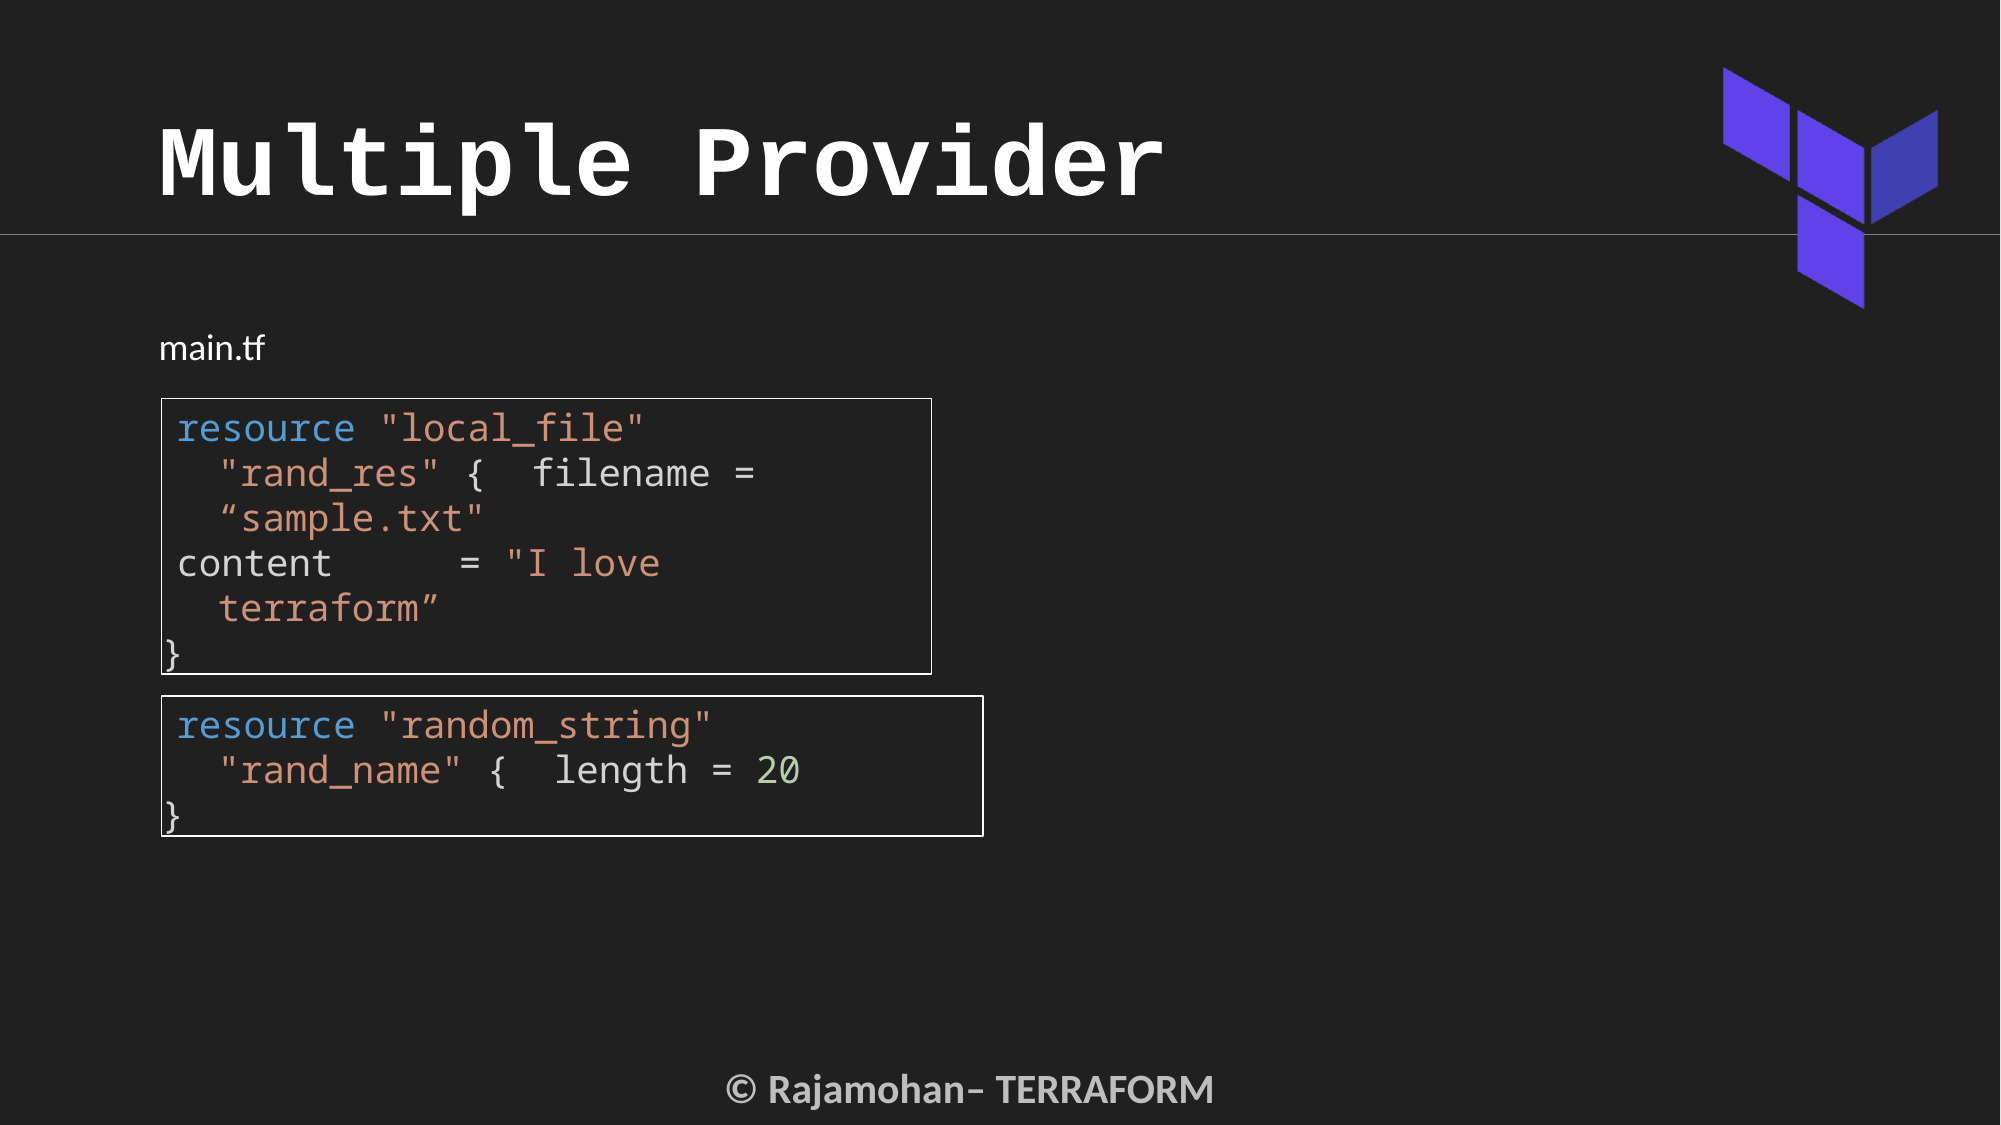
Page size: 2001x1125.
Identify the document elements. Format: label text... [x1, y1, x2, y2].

title Multiple Provider [156, 93, 1172, 284]
picture [1685, 42, 1975, 333]
footer © Rajamohan– TERRAFORM [721, 1070, 1279, 1125]
text_box resource "local_file" "rand_res" { filename = “sample.txt" content = "I love terraform” } [161, 398, 932, 675]
text_box resource "random_string" "rand_name" { length = 20 } [161, 695, 983, 837]
text_box main.tf [156, 320, 270, 368]
